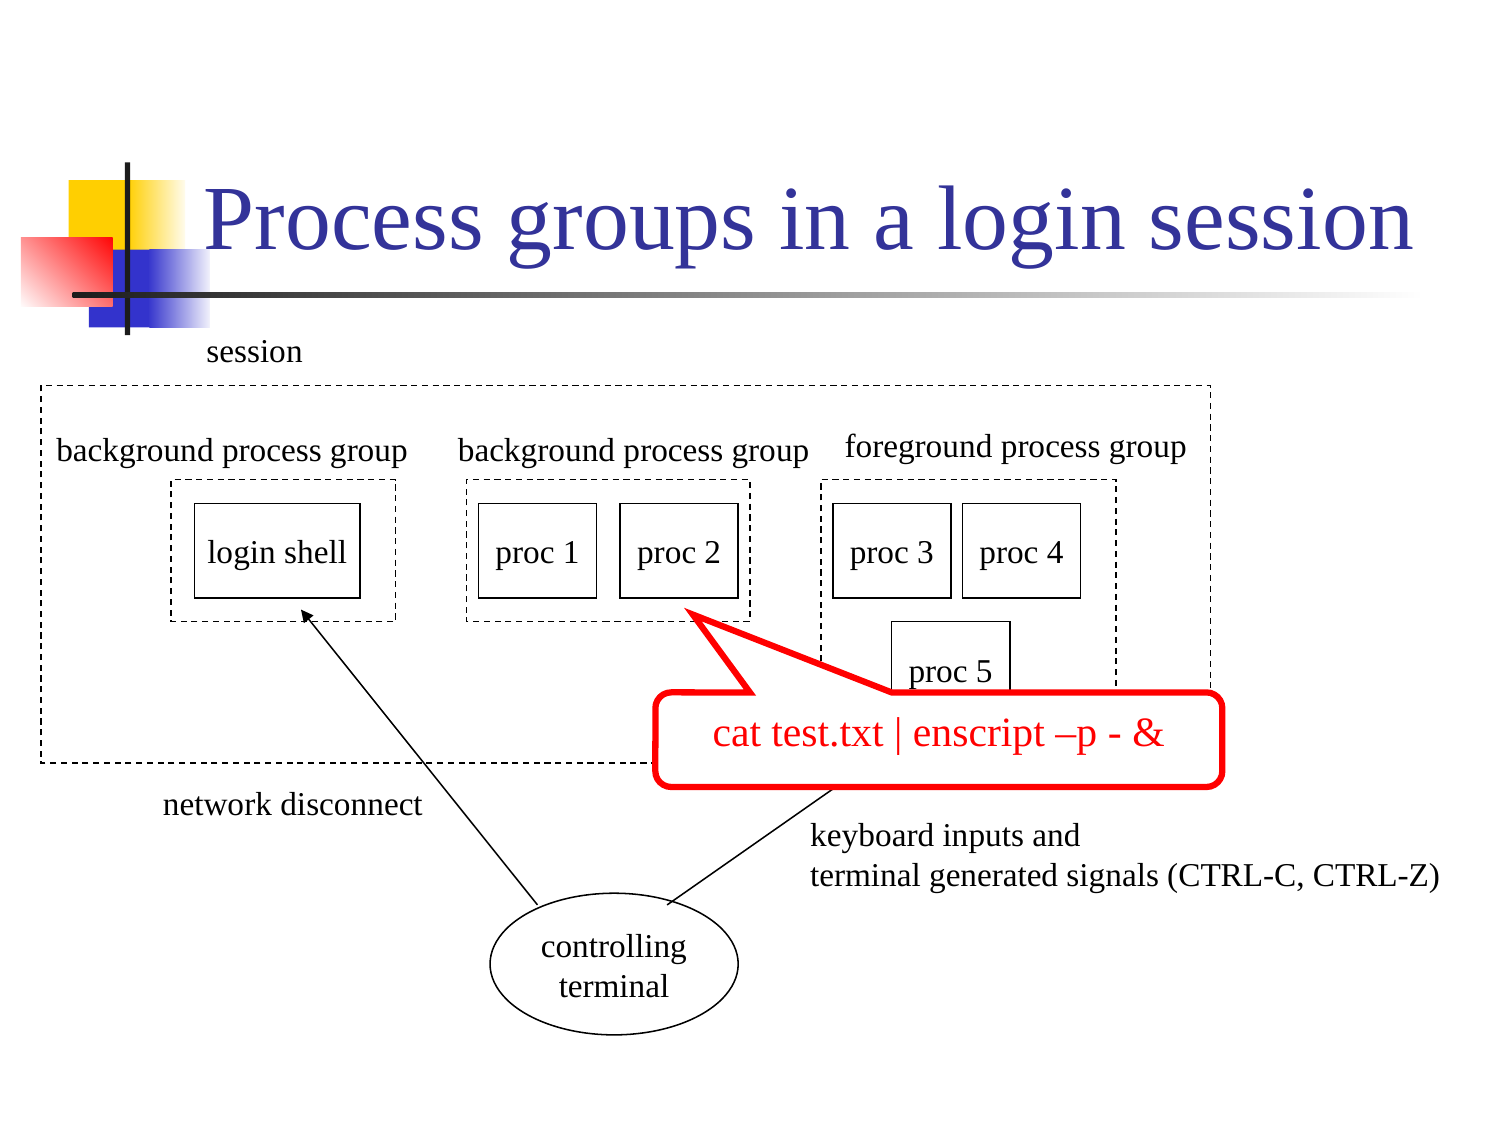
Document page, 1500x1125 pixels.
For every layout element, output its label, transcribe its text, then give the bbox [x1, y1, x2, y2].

title Process groups in a login session [188, 35, 1468, 275]
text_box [40, 321, 1458, 1036]
